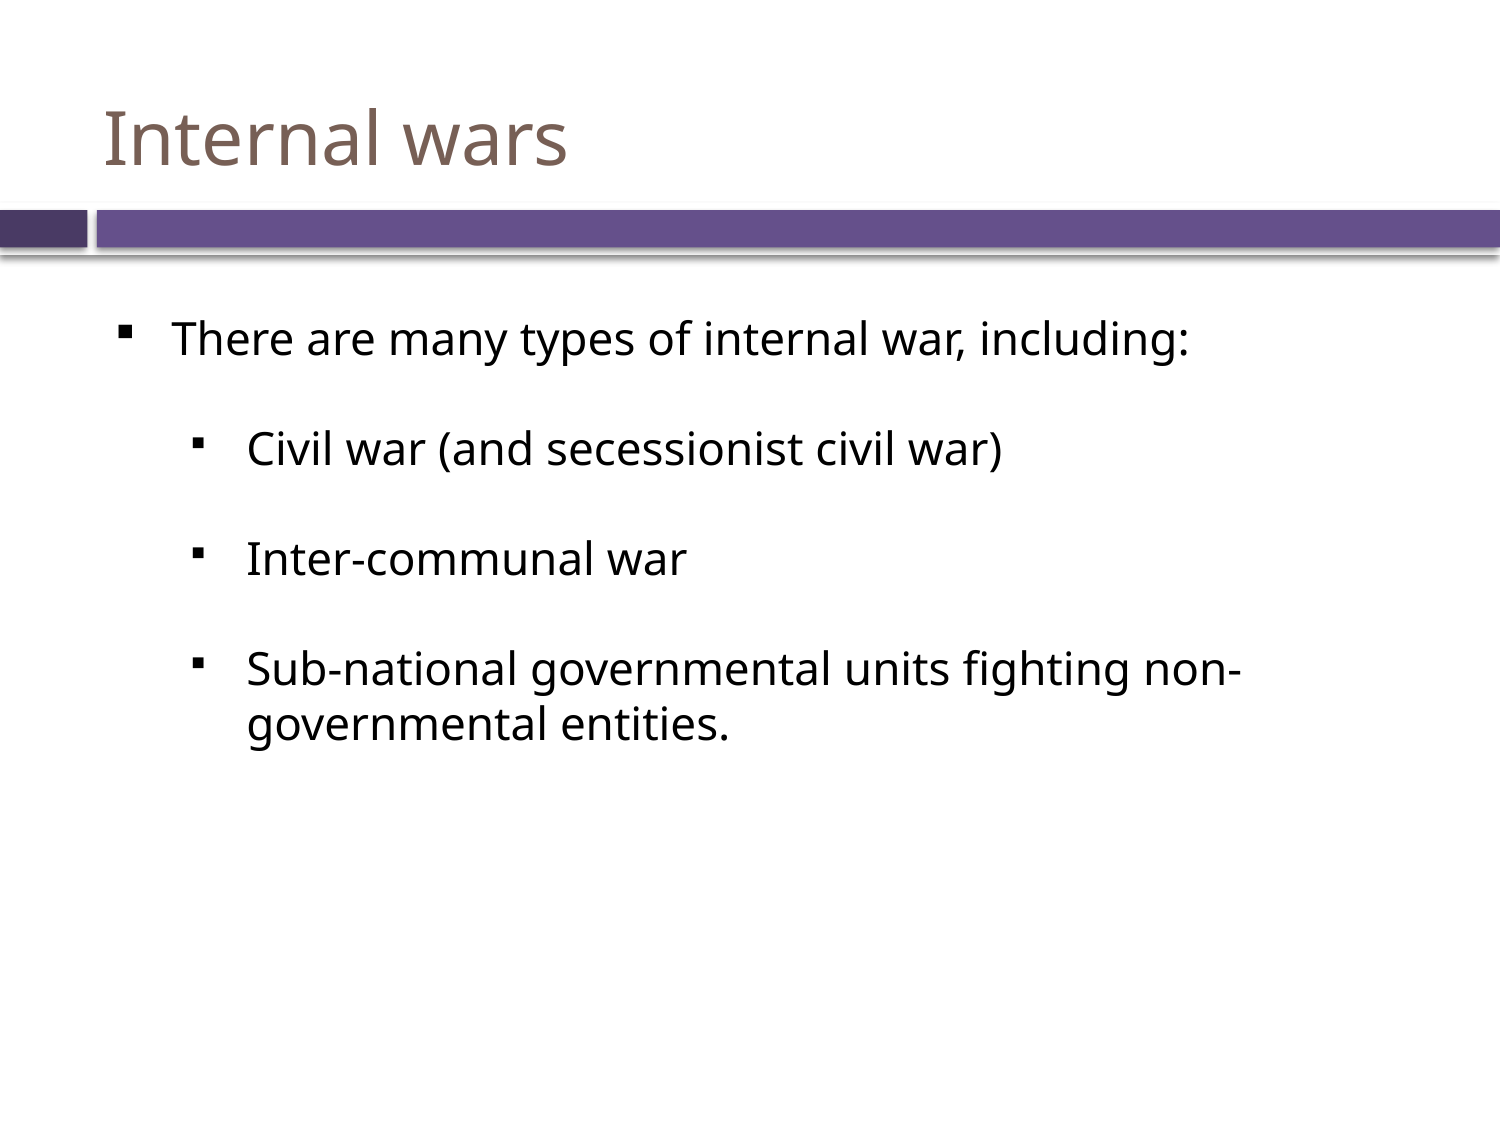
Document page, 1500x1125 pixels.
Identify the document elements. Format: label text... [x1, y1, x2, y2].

text_box Internal wars [88, 54, 1426, 217]
text_box There are many types of internal war, including: Civil war (and secessionist civil war) Inter-communal war Sub-national governmental units fighting non-governmental entities. [100, 302, 1388, 813]
